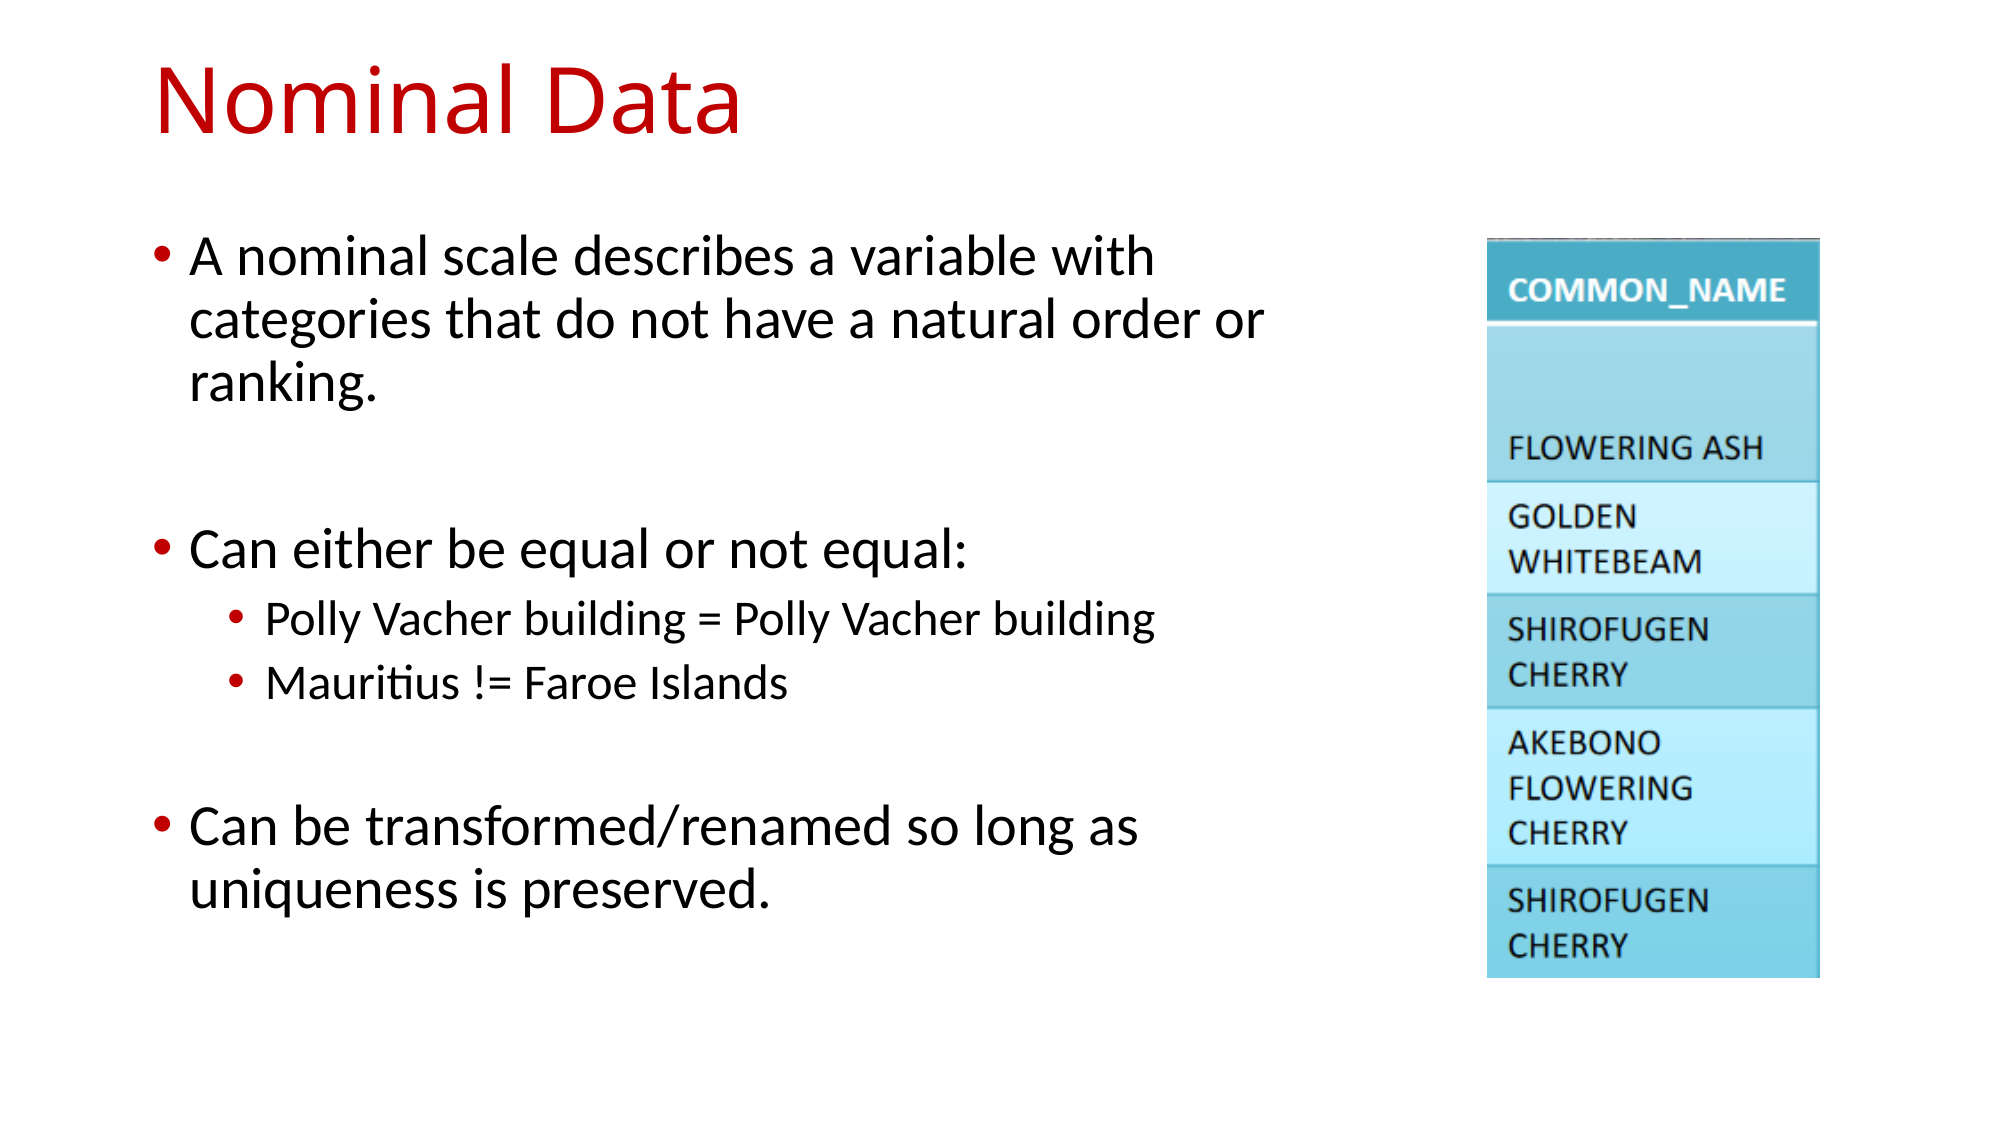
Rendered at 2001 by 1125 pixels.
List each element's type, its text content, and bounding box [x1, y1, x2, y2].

text_box A nominal scale describes a variable with categories that do not have a natural order or ranking. Can either be equal or not equal: Polly Vacher building = Polly Vacher building Mauritius != Faroe Islands Can be transformed/renamed so long as uniqueness is preserved. [137, 217, 1391, 1074]
title Nominal Data [137, 16, 1863, 192]
picture [1487, 238, 1820, 978]
